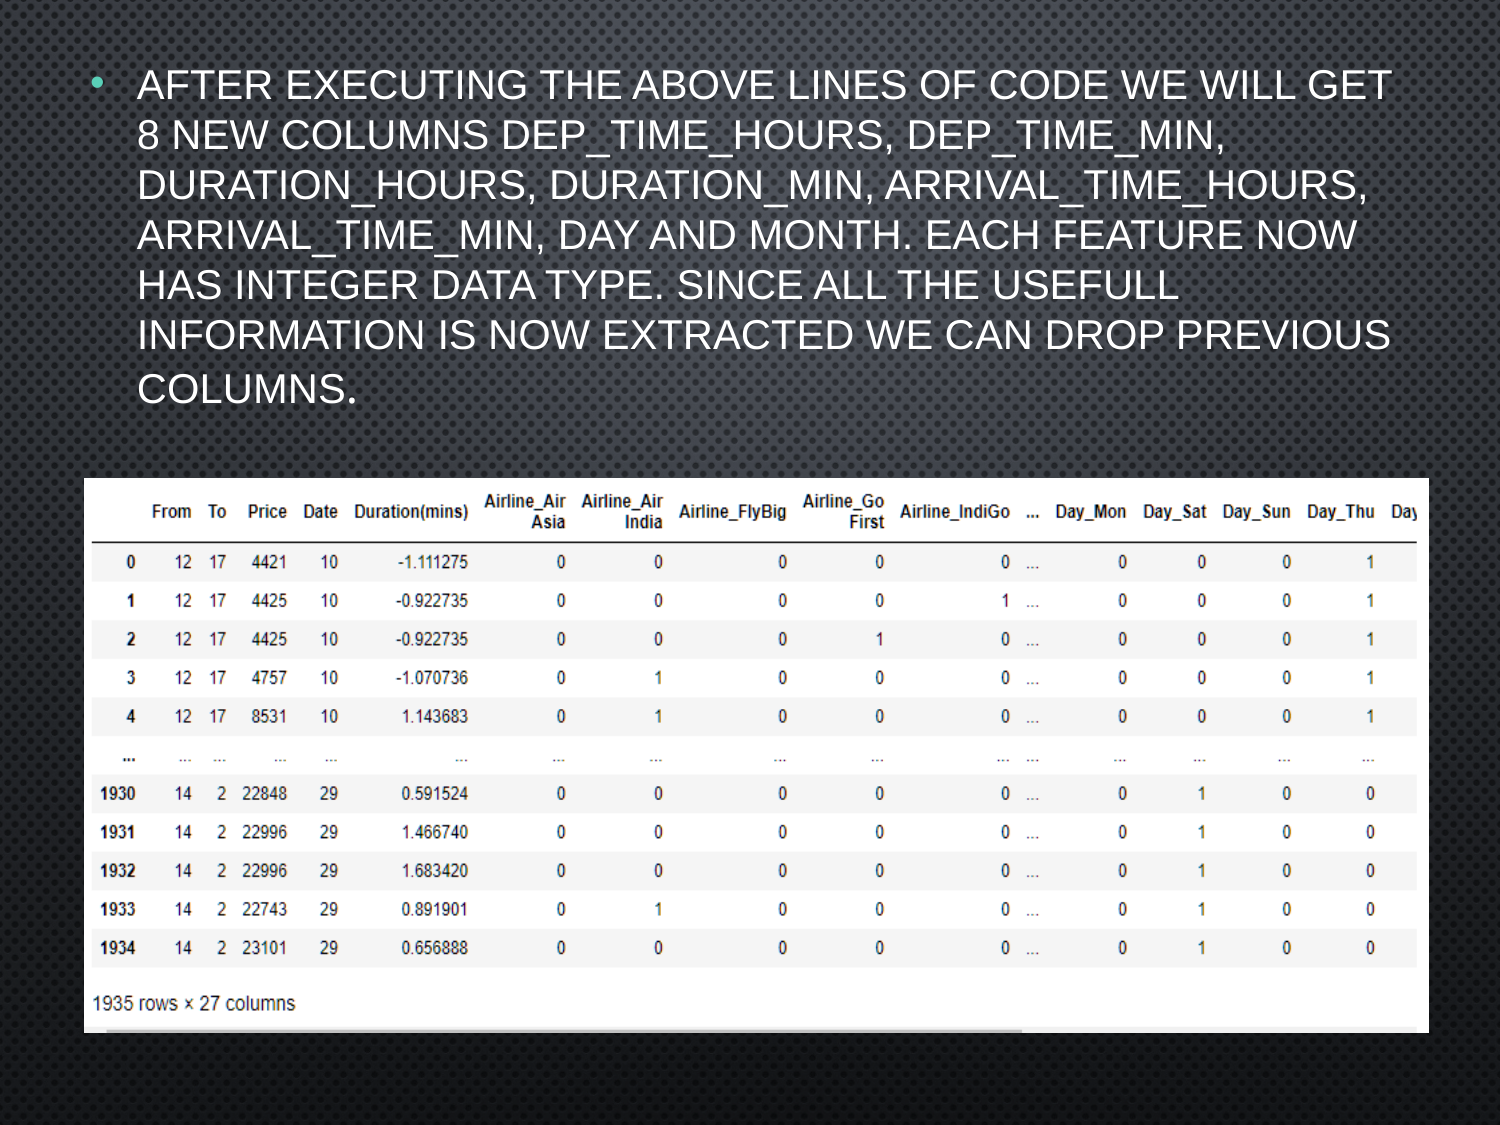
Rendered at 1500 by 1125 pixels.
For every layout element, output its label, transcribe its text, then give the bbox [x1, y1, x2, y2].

picture [84, 478, 1429, 1033]
list After executing the above lines of code we will get 8 new columns Dep_time_hours, Dep_time_min, Duration_hours, Duration_min, Arrival_time_hours, Arrival_time_min, day and month. Each feature now has integer data type. Since all the usefull information is now extracted we can drop previous columns. [75, 50, 1425, 1005]
